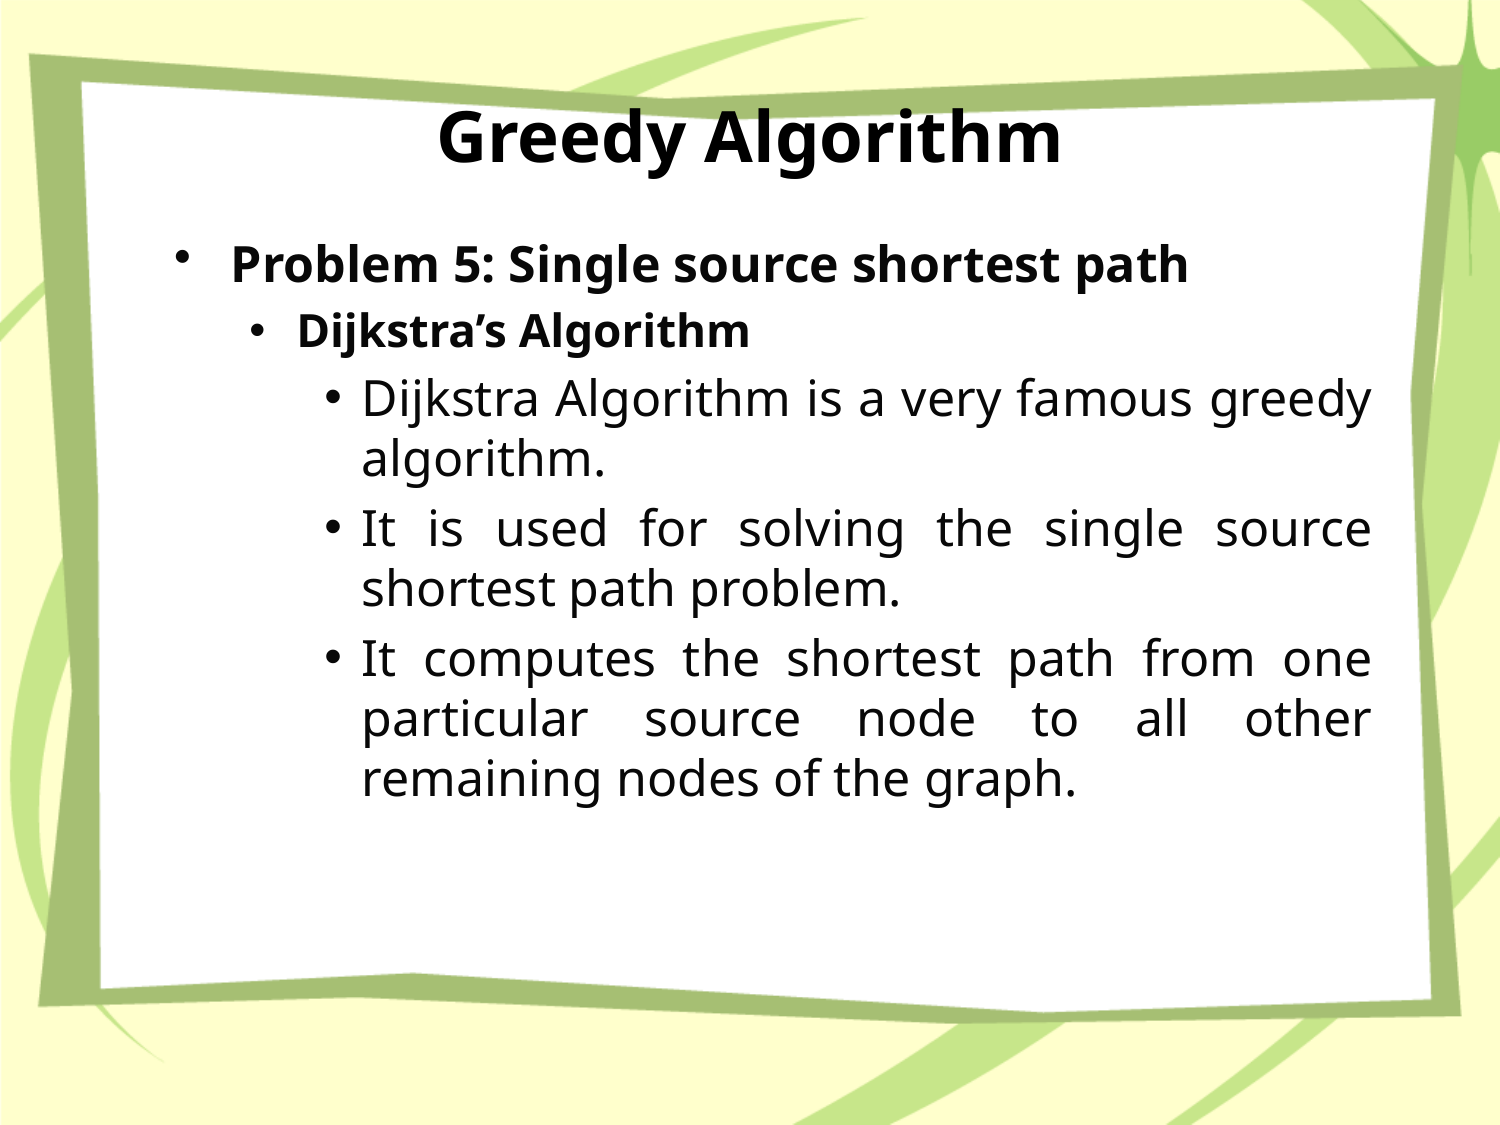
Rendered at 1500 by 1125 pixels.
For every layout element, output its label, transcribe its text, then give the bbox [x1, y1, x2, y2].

title Greedy Algorithm [75, 75, 1425, 194]
picture [0, 0, 1500, 1125]
text_box Problem 5: Single source shortest path Dijkstra’s Algorithm Dijkstra Algorithm is a very famous greedy algorithm. It is used for solving the single source shortest path problem. It computes the shortest path from one particular source node to all other remaining nodes of the graph. [159, 224, 1388, 988]
